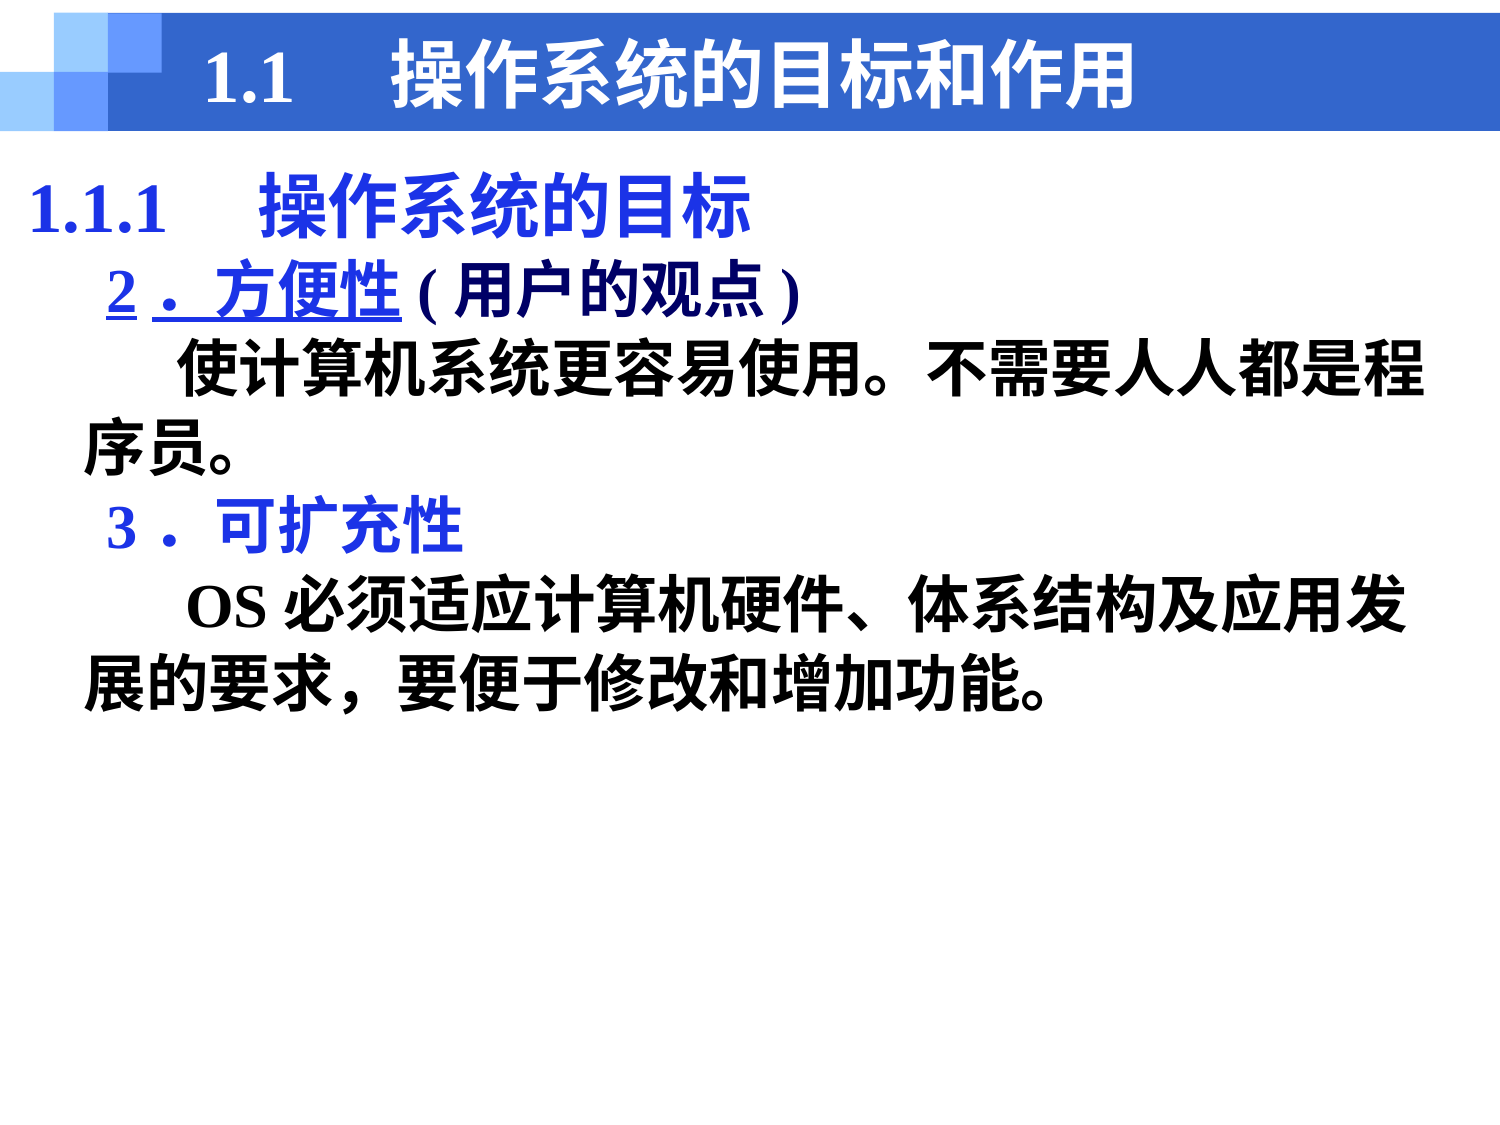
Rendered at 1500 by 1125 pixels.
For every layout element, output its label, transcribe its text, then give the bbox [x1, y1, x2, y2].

list 1.1.1 操作系统的目标 2．方便性(用户的观点) 使计算机系统更容易使用。不需要人人都是程序员。 3．可扩充性 OS必须适应计算机硬件、体系结构及应用发展的要求，要便于修改和增加功能。 [12, 149, 1475, 1063]
title 1.1 操作系统的目标和作用 [187, 16, 1425, 129]
